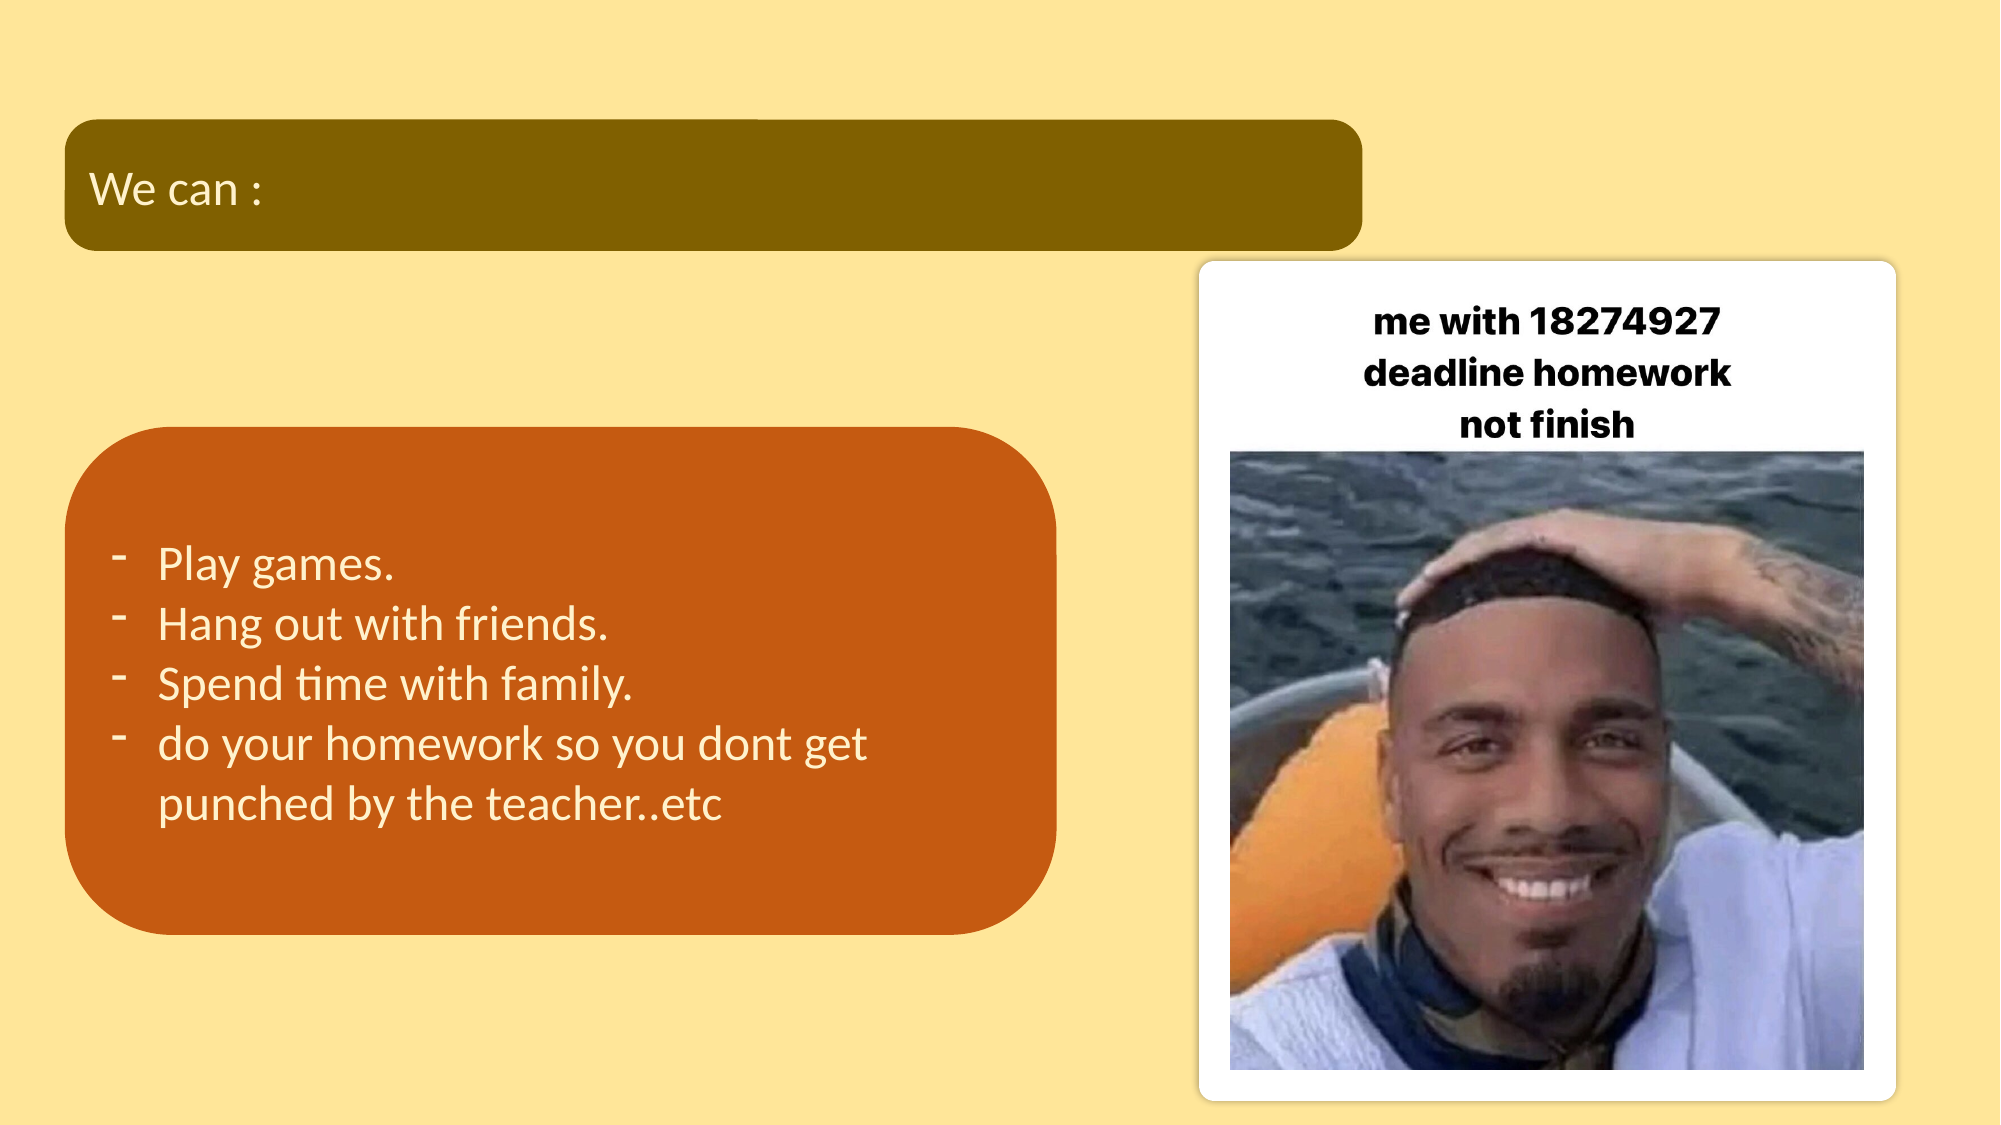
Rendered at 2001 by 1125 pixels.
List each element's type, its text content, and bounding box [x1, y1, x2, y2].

picture [1230, 291, 1865, 1070]
text_box Play games. Hang out with friends. Spend time with family. do your homework so you dont get punched by the teacher..etc [63, 425, 1058, 936]
text_box We can : [63, 118, 1364, 252]
